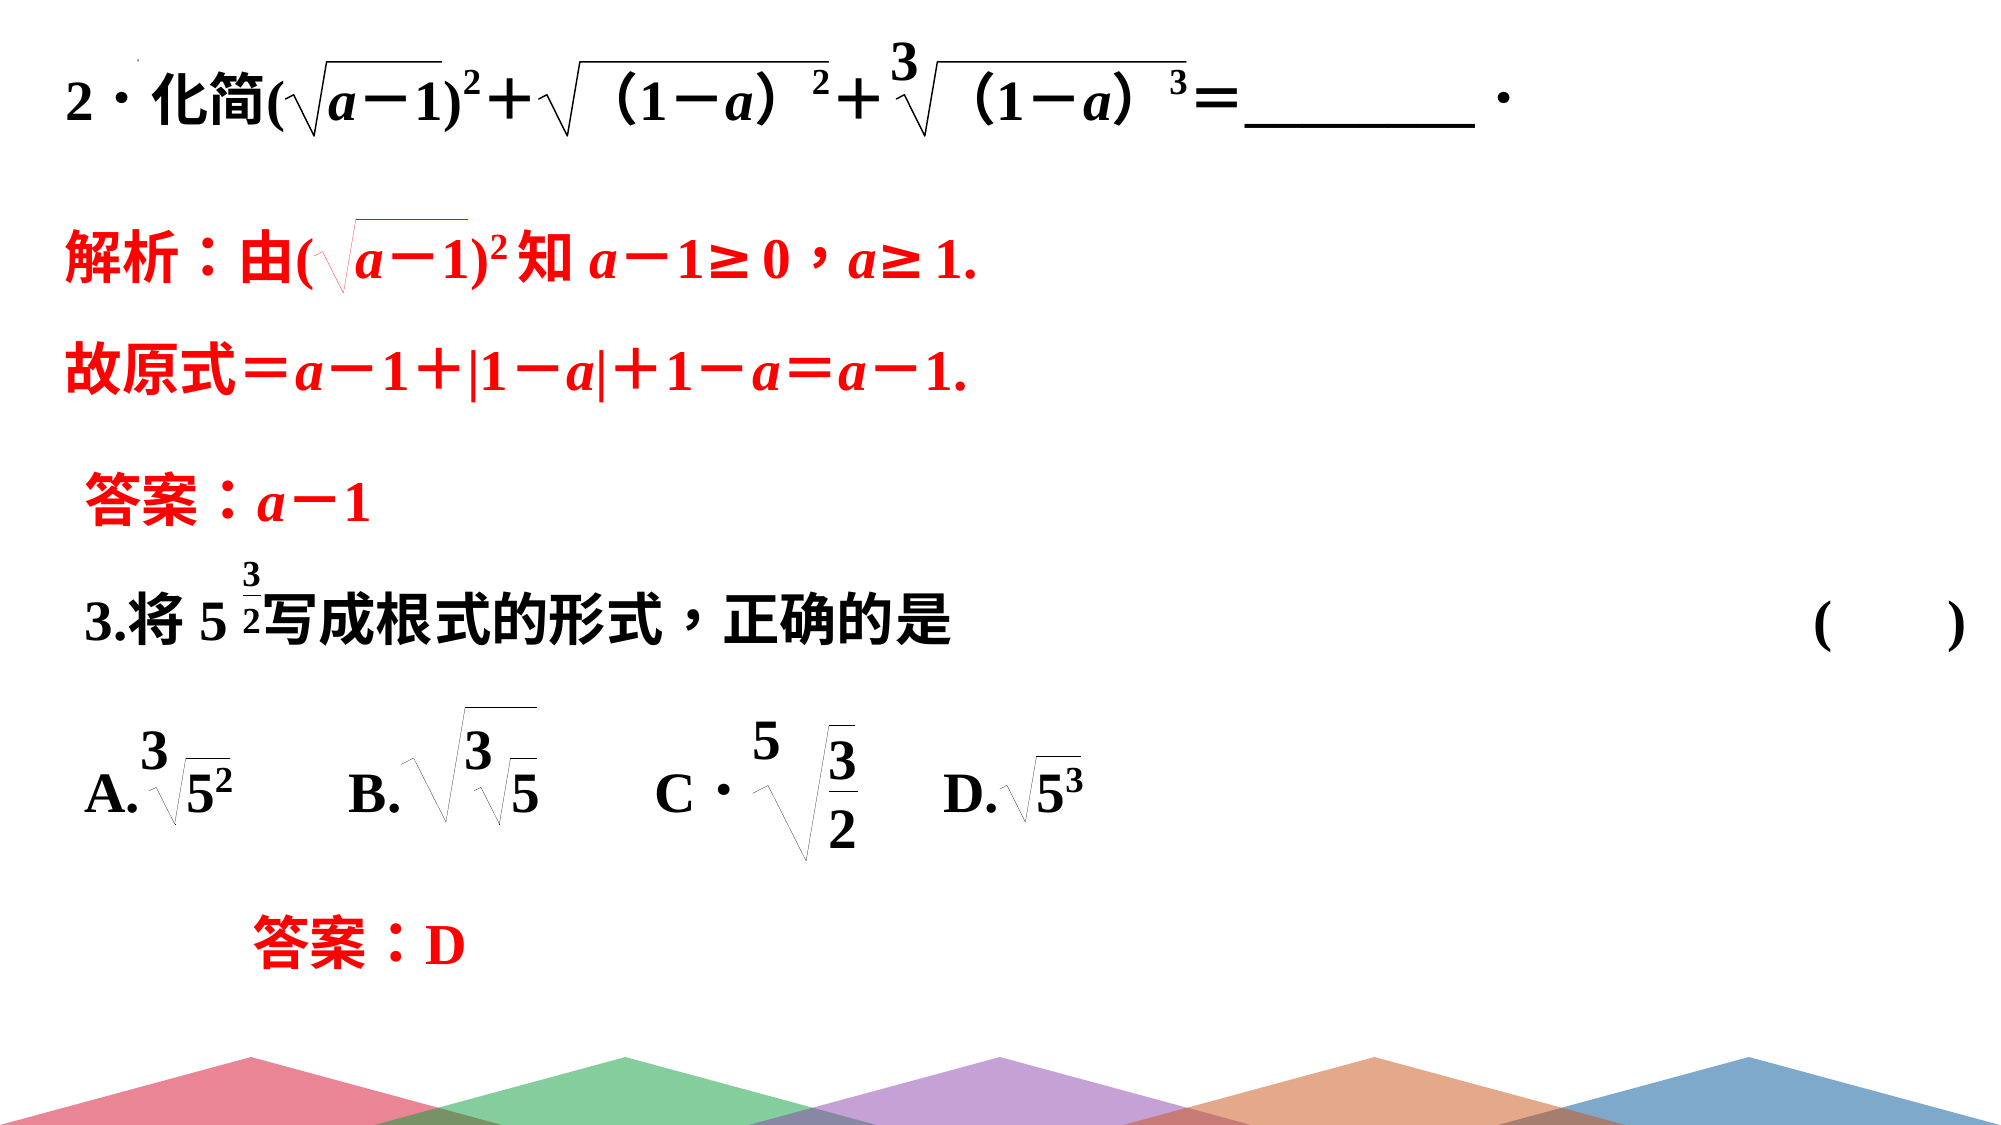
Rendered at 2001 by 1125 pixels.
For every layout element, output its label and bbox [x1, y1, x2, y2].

text_box [748, 1057, 1186, 1125]
text_box [64, 11, 1949, 174]
text_box [0, 1057, 437, 1125]
text_box [64, 218, 1949, 445]
text_box [84, 552, 1969, 899]
text_box [84, 463, 1969, 552]
text_box [1123, 1057, 1626, 1125]
text_box [1563, 1057, 2000, 1125]
text_box [251, 906, 2000, 1021]
text_box [374, 1057, 811, 1125]
